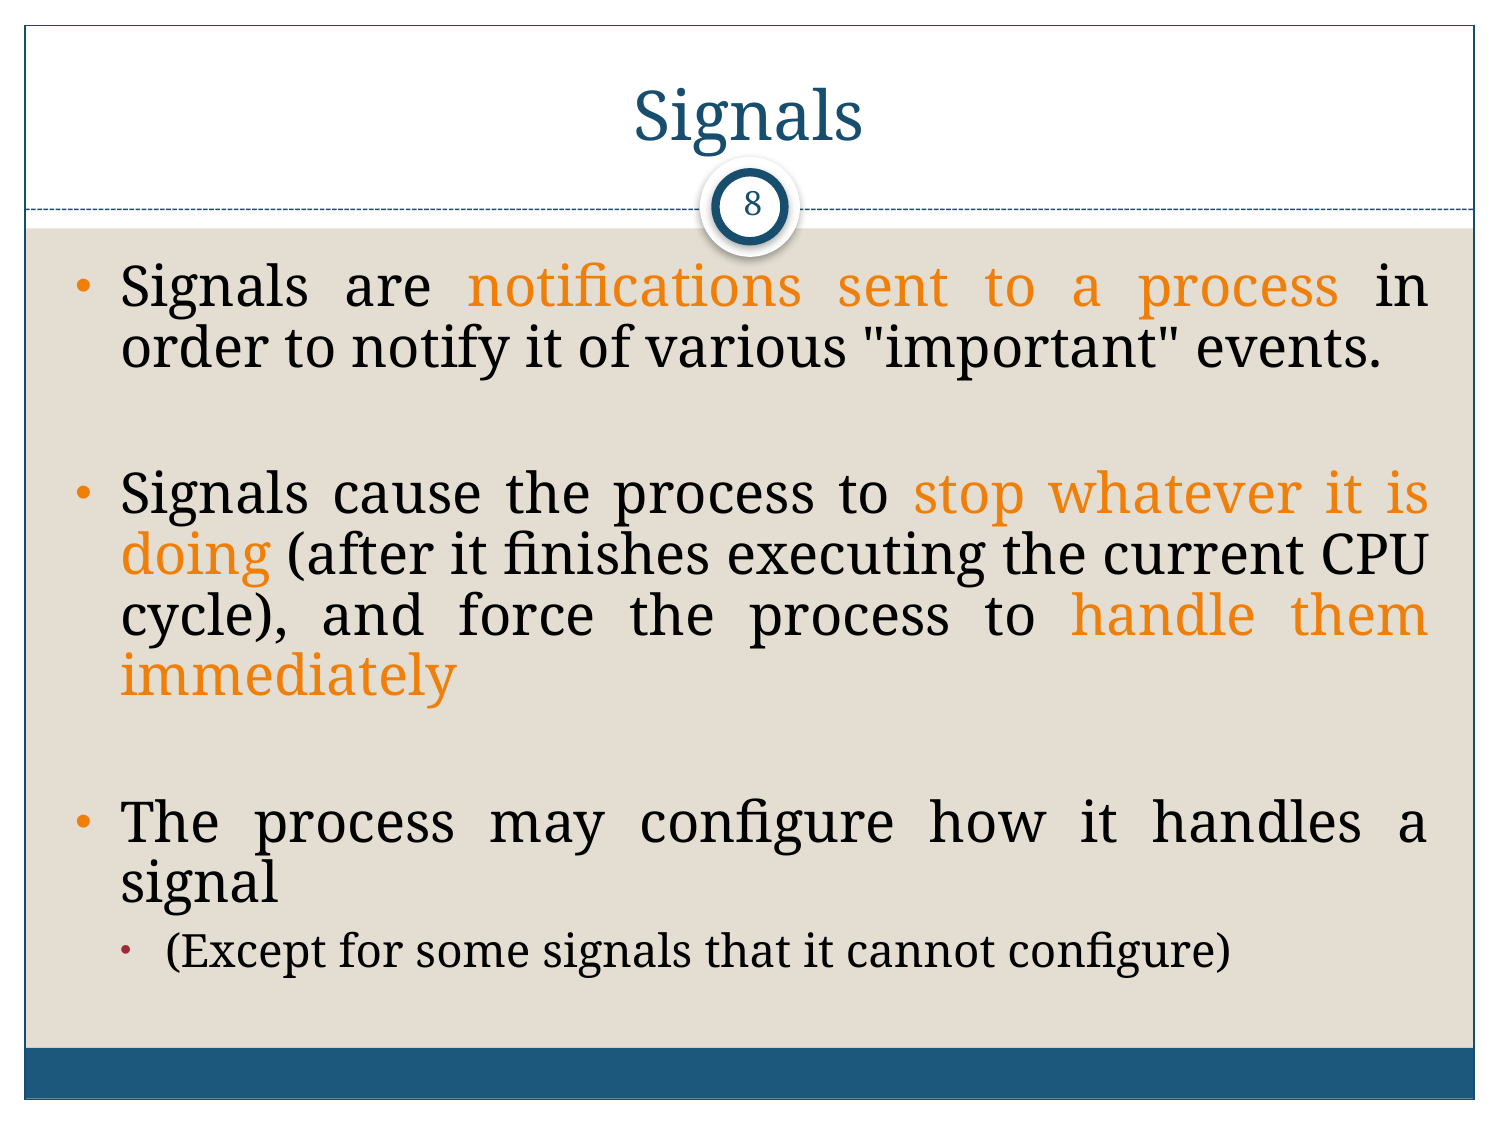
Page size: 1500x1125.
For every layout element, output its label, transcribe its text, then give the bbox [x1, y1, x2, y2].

slide_number 8 [715, 168, 791, 241]
list Signals are notifications sent to a process in order to notify it of various "important" events. Signals cause the process to stop whatever it is doing (after it finishes executing the current CPU cycle), and force the process to handle them immediately The process may configure how it handles a signal (Except for some signals that it cannot configure) [49, 250, 1445, 1001]
title Signals [49, 37, 1450, 162]
